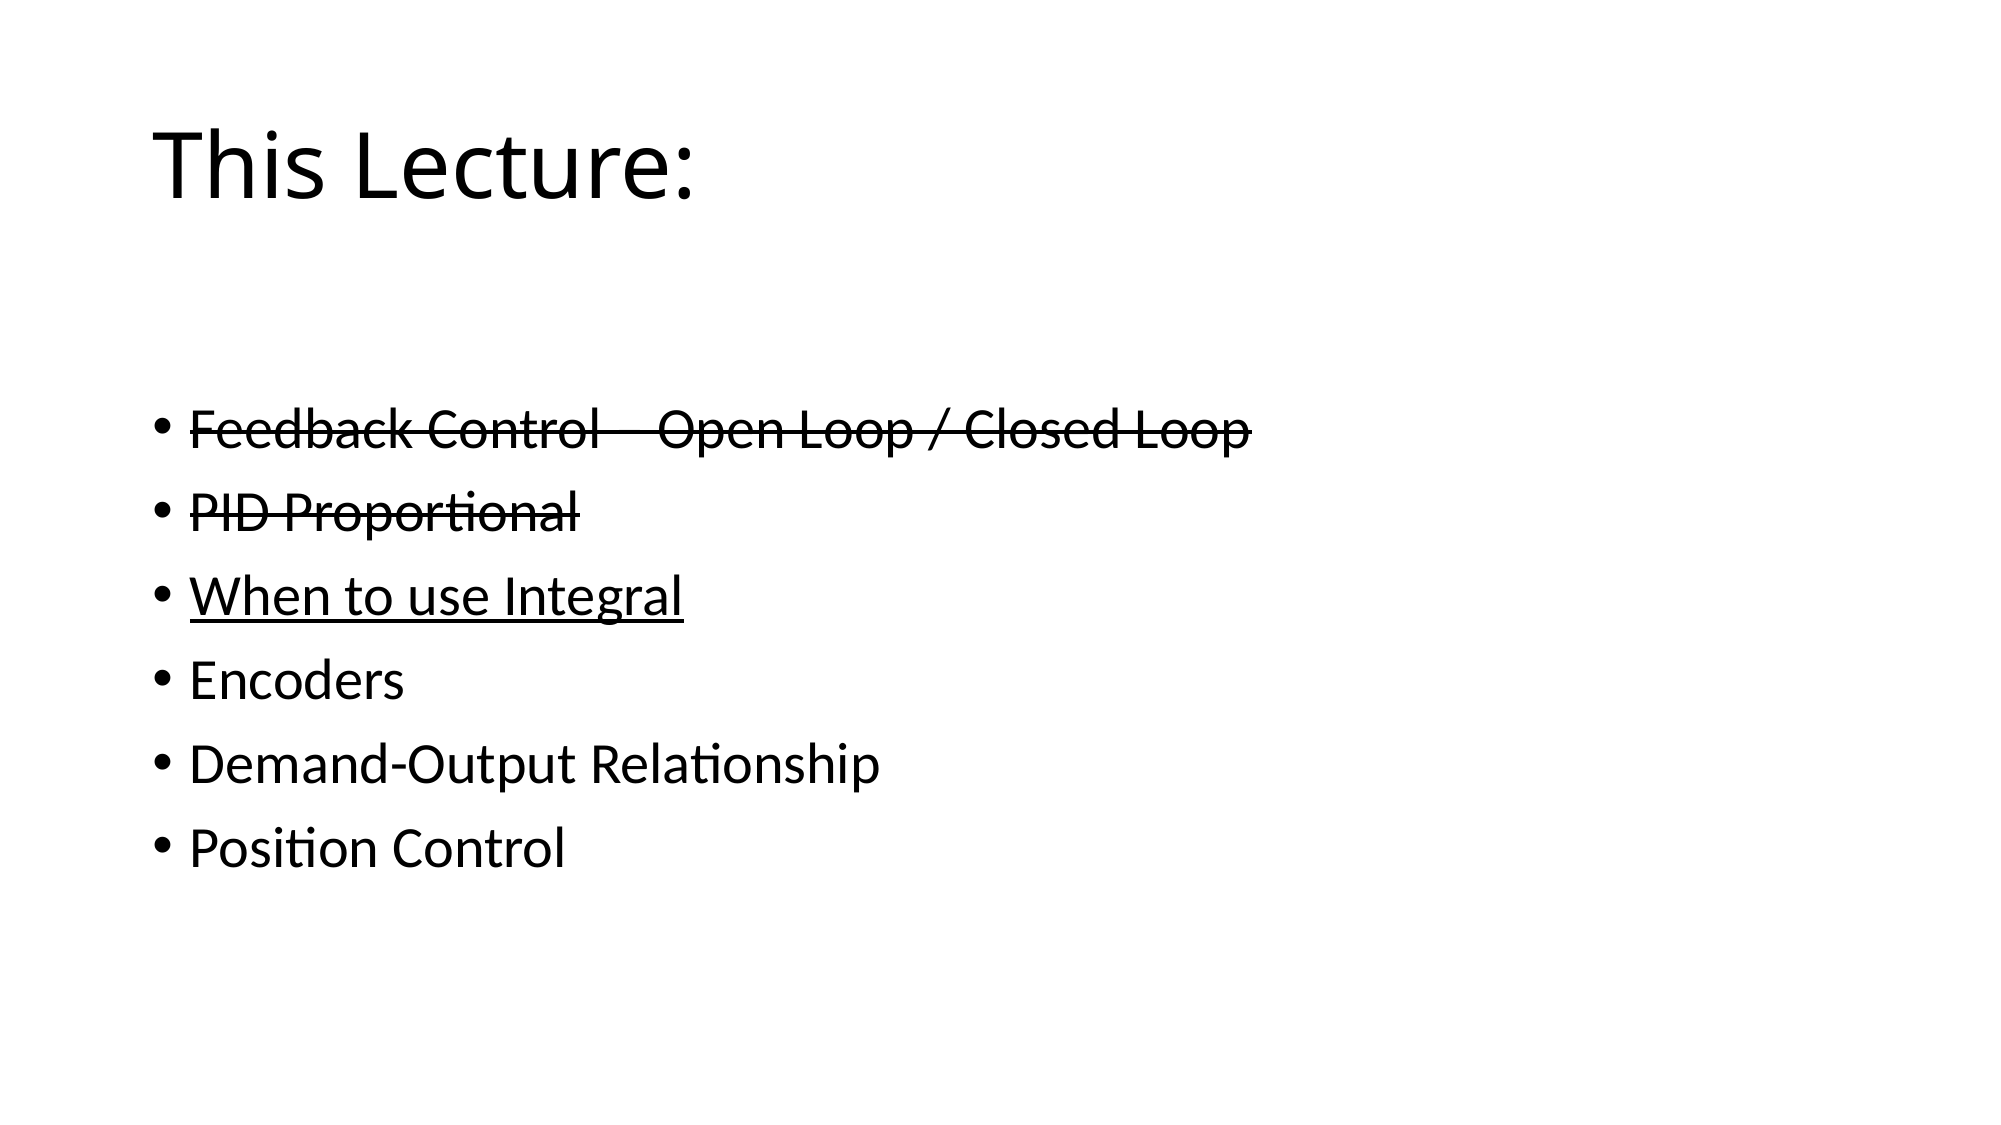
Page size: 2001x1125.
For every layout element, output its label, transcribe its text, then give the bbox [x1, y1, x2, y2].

title This Lecture: [137, 59, 1863, 278]
list Feedback Control – Open Loop / Closed Loop PID Proportional When to use Integral Encoders Demand-Output Relationship Position Control [137, 299, 1863, 1014]
